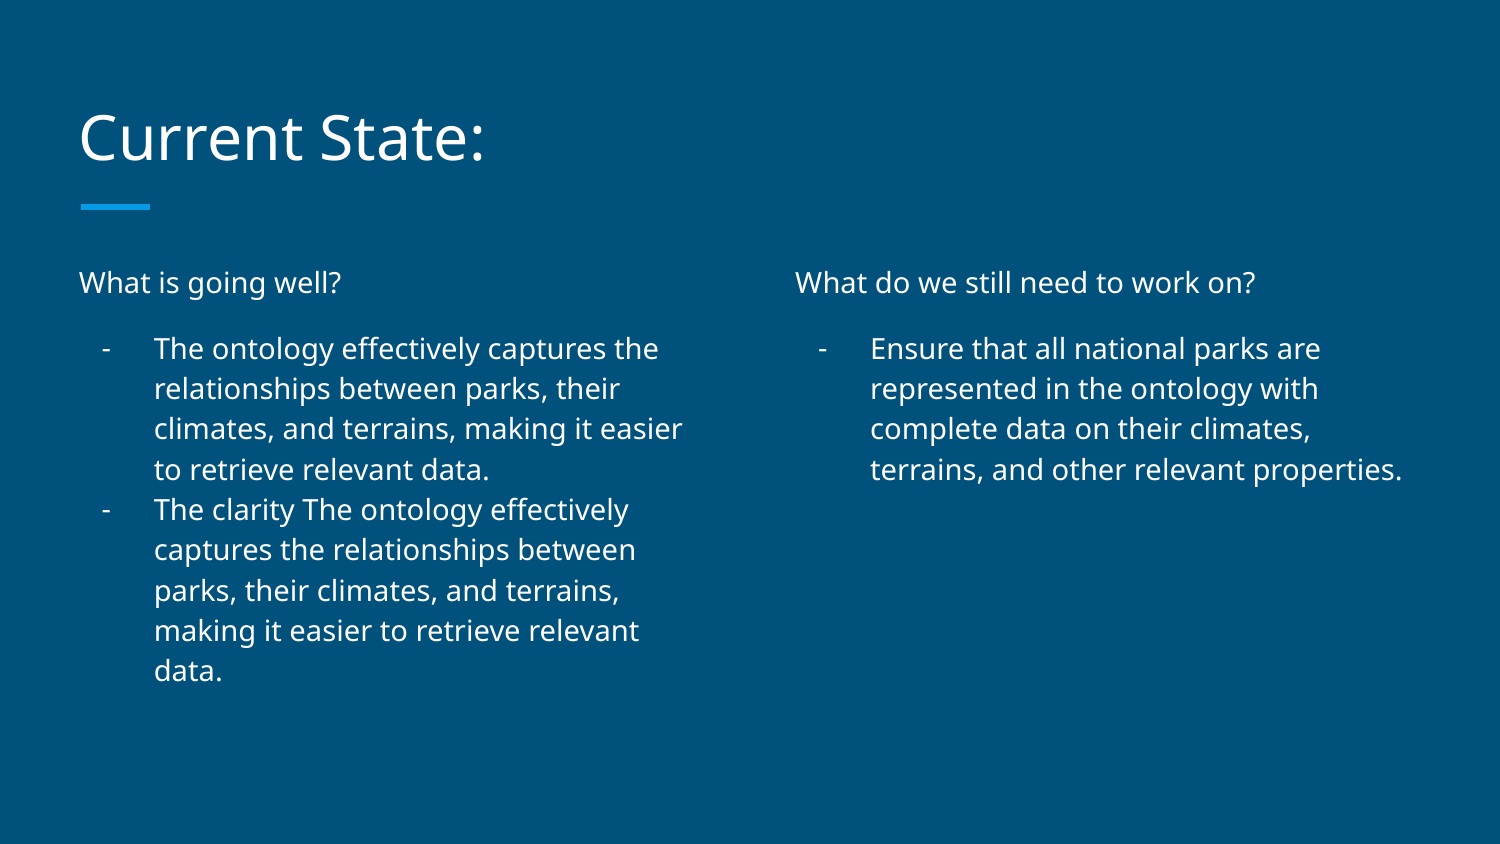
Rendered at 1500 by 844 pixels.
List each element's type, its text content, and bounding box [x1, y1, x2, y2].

list What do we still need to work on? Ensure that all national parks are represented in the ontology with complete data on their climates, terrains, and other relevant properties. [780, 244, 1437, 750]
list What is going well? The ontology effectively captures the relationships between parks, their climates, and terrains, making it easier to retrieve relevant data. The clarity The ontology effectively captures the relationships between parks, their climates, and terrains, making it easier to retrieve relevant data. [63, 244, 720, 750]
title Current State: [63, 75, 1437, 188]
